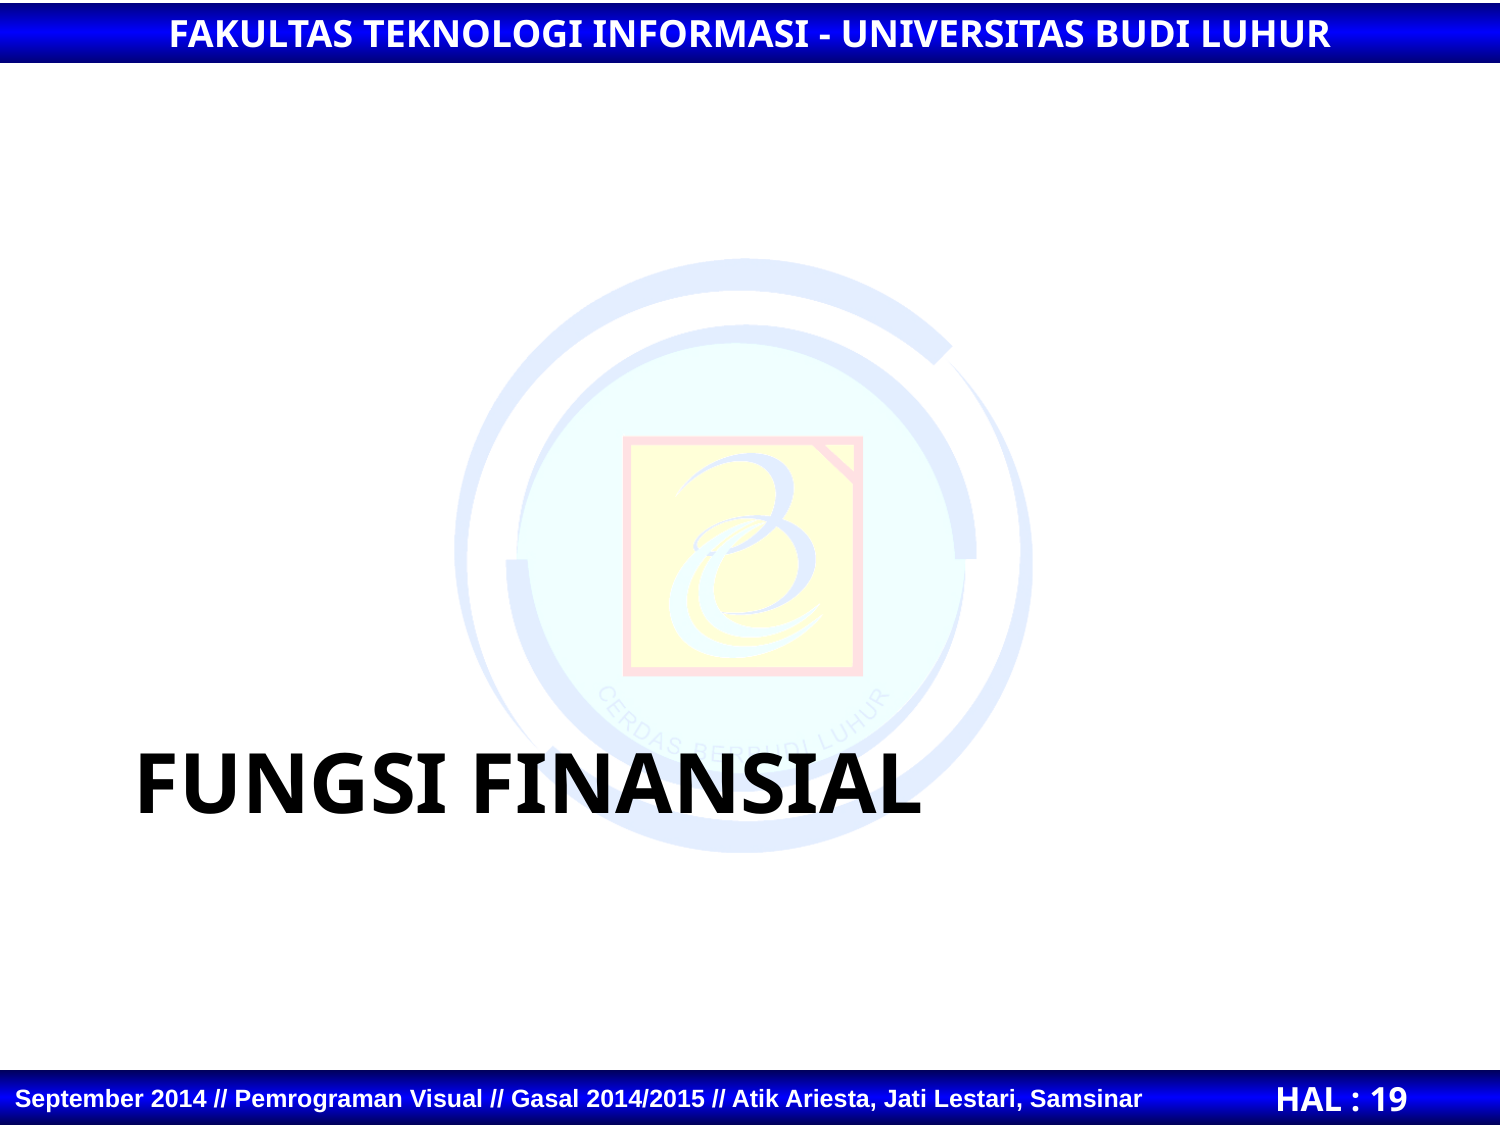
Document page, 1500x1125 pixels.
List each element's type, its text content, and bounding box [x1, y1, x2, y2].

title FUNGSI FINANSIAL [118, 722, 1394, 947]
